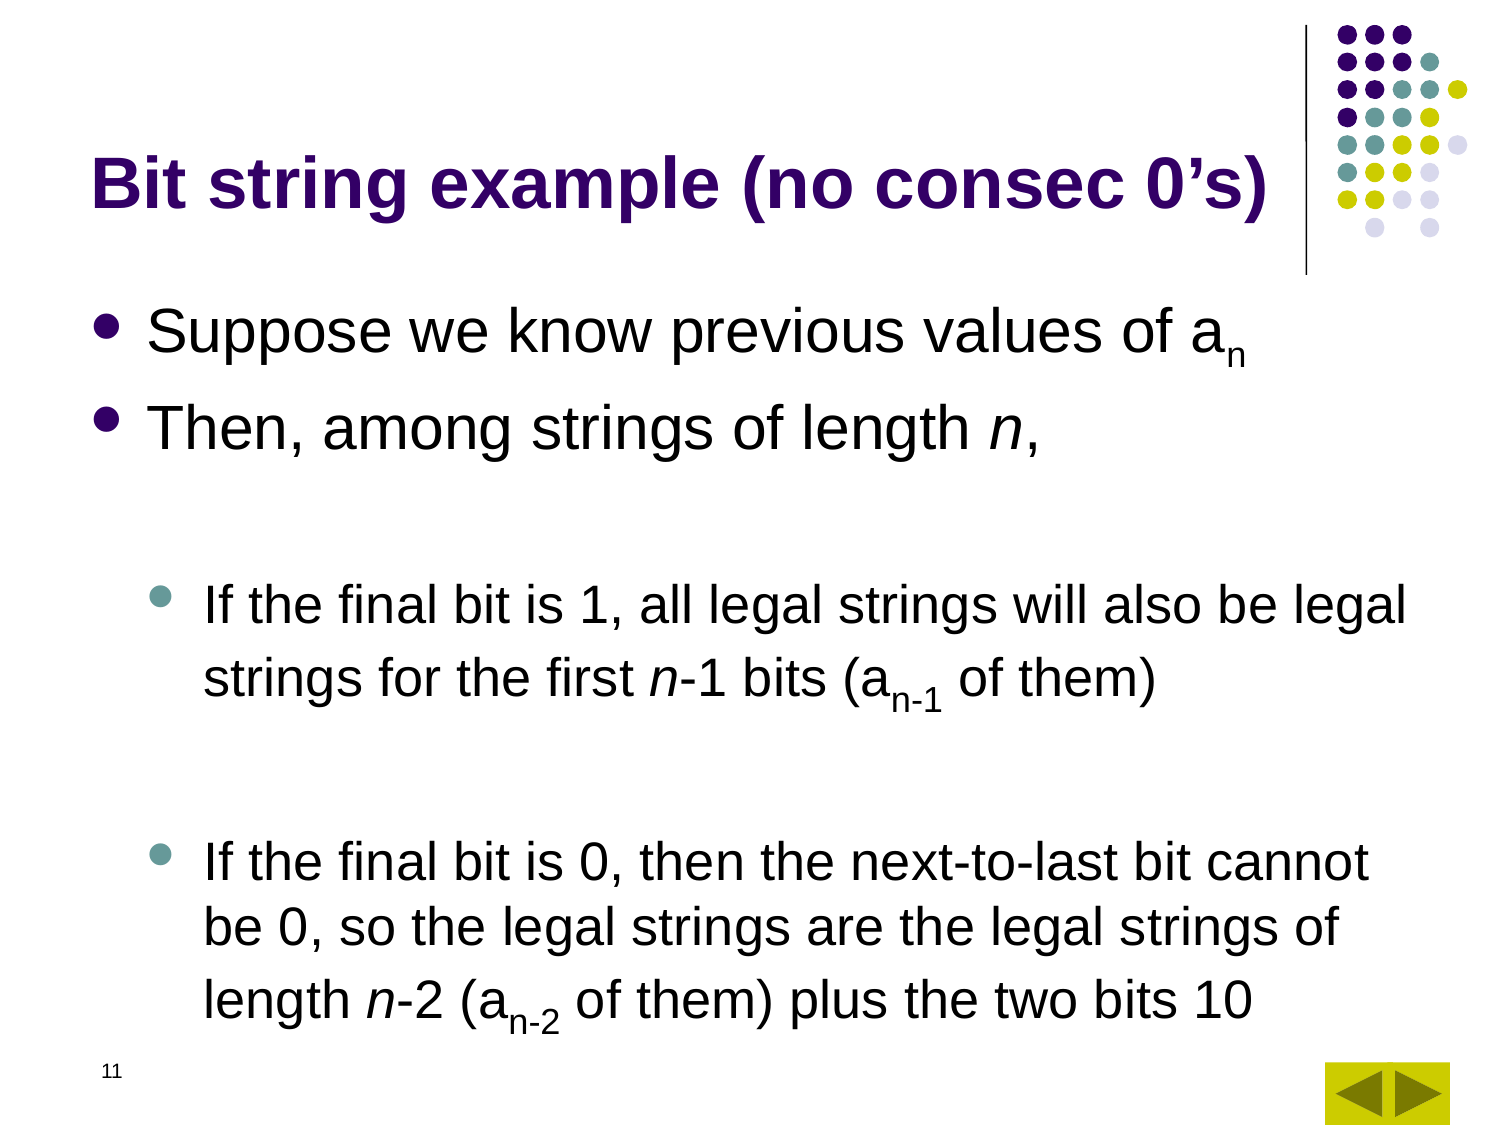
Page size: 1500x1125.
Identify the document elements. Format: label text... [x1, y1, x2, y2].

list Suppose we know previous values of an Then, among strings of length n, If the final bit is 1, all legal strings will also be legal strings for the first n-1 bits (an-1 of them) If the final bit is 0, then the next-to-last bit cannot be 0, so the legal strings are the legal strings of length n-2 (an-2 of them) plus the two bits 10 [74, 281, 1426, 1006]
slide_number 11 [0, 1049, 138, 1125]
title Bit string example (no consec 0’s) [74, 19, 1313, 233]
